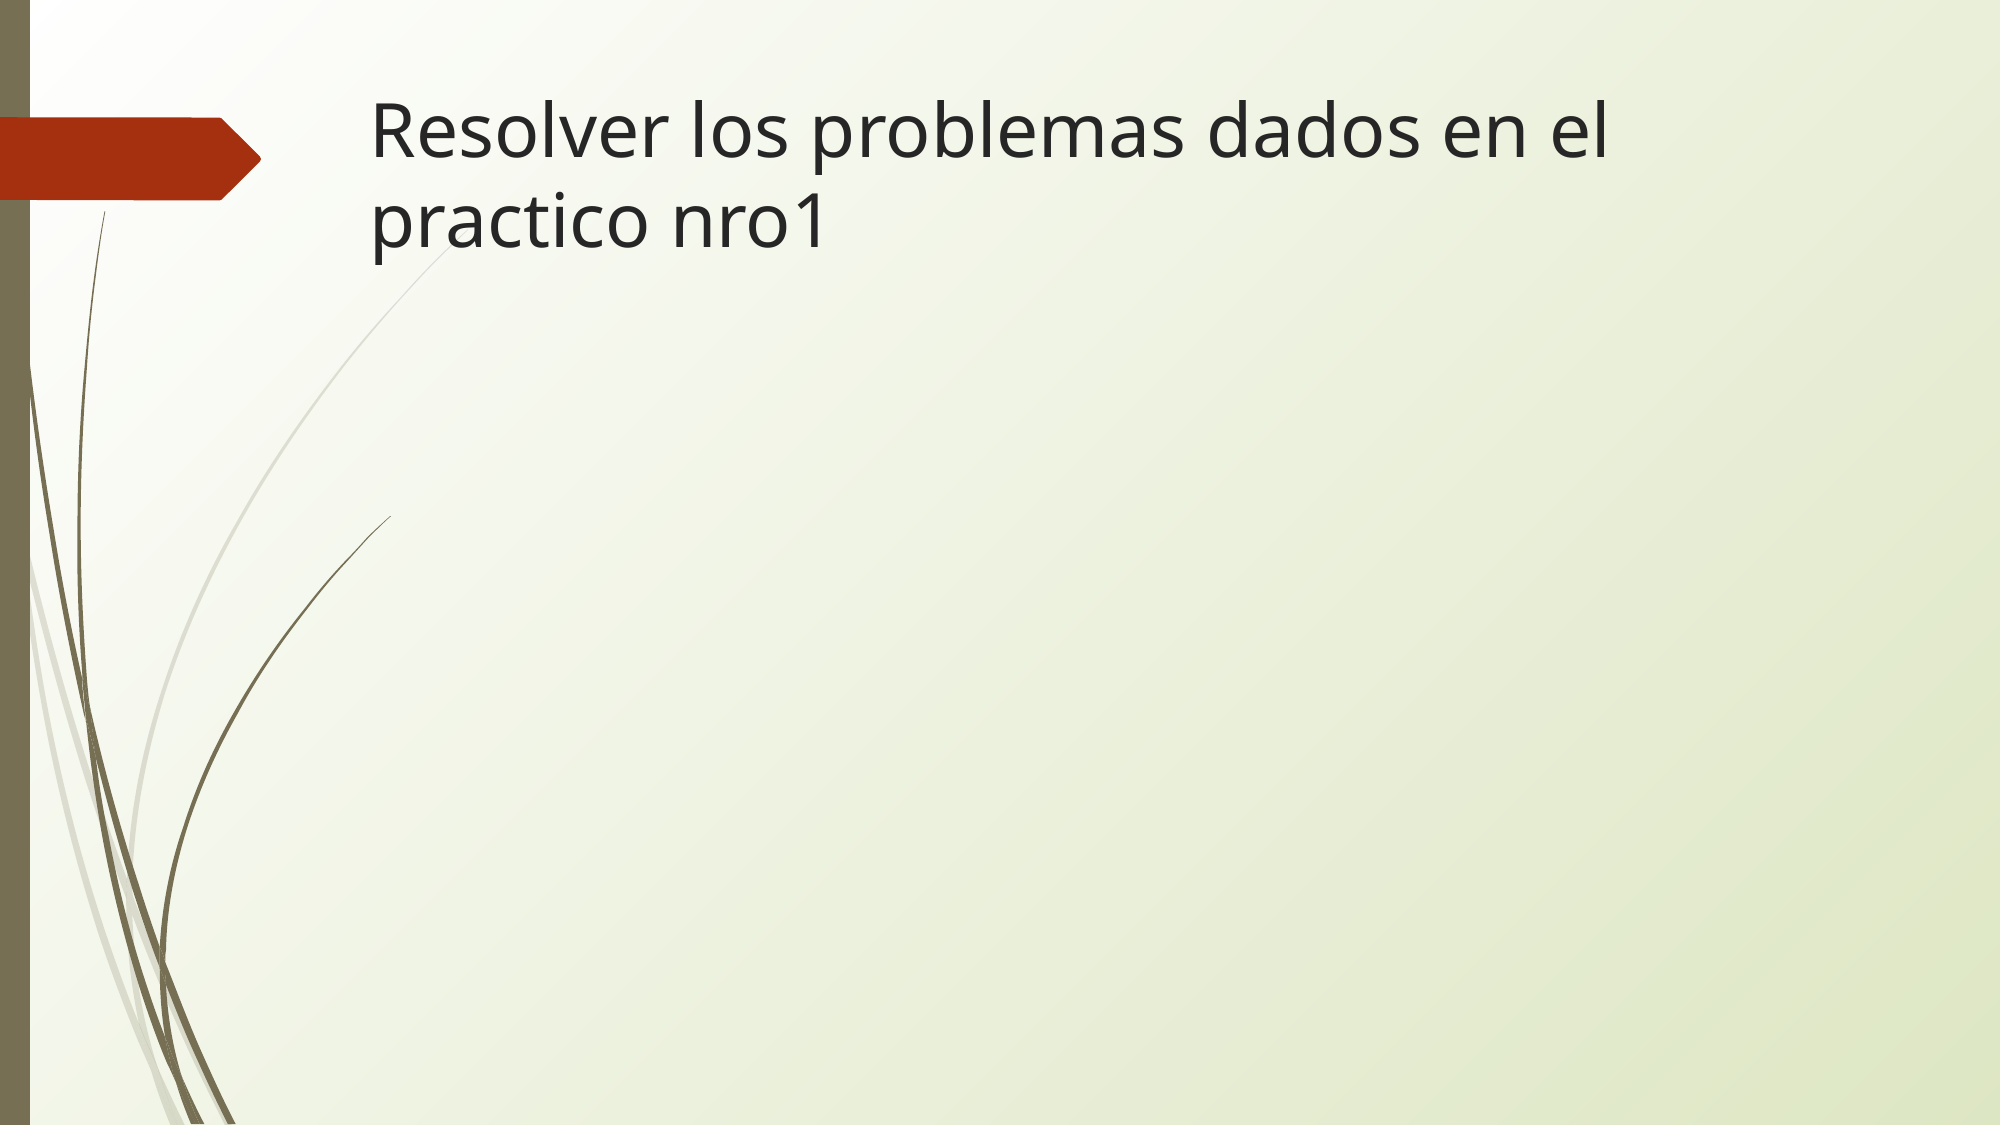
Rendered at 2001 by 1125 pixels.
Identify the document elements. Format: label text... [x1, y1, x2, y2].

title Resolver los problemas dados en el practico nro1 [354, 75, 1888, 313]
